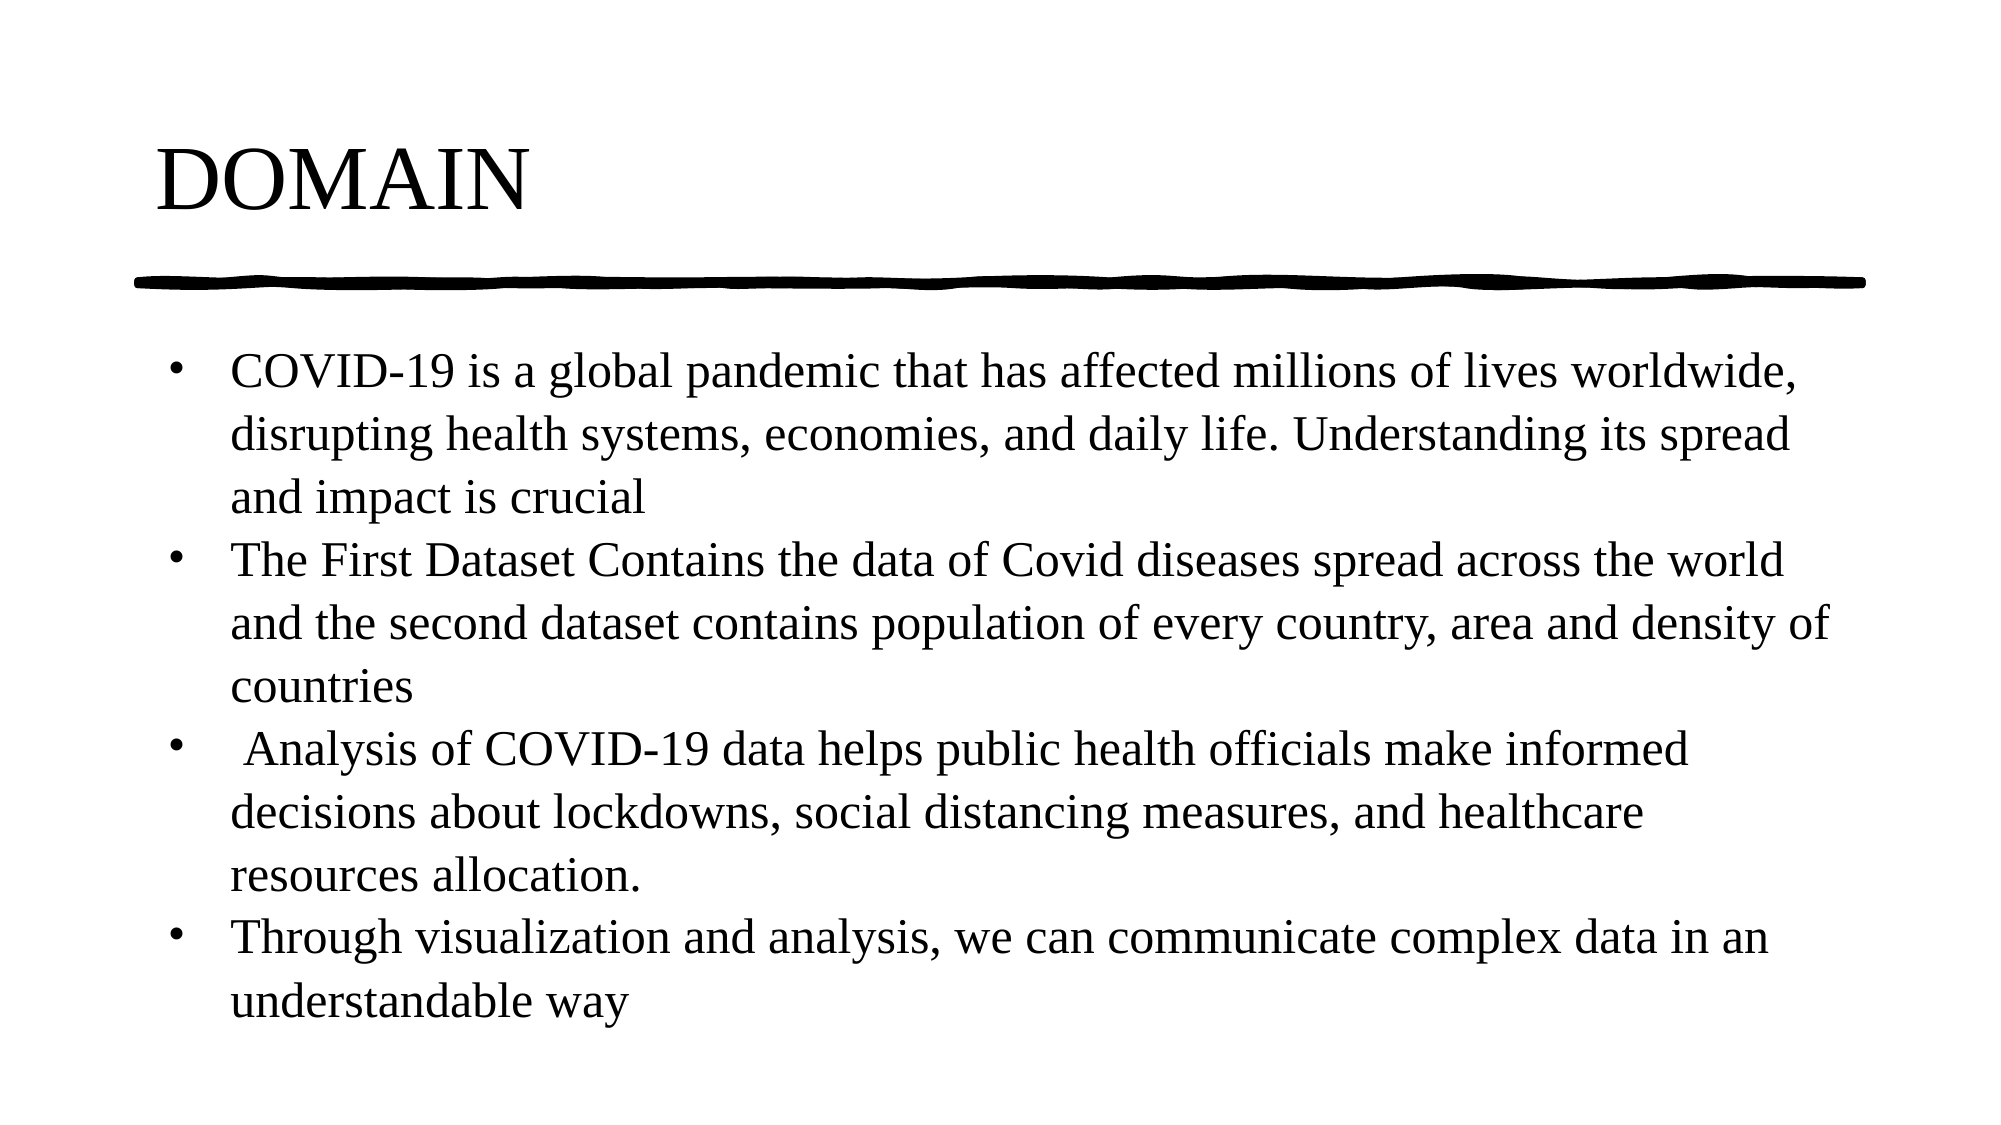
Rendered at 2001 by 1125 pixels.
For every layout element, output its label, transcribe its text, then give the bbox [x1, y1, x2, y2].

list COVID-19 is a global pandemic that has affected millions of lives worldwide, disrupting health systems, economies, and daily life. Understanding its spread and impact is crucial The First Dataset Contains the data of Covid diseases spread across the world and the second dataset contains population of every country, area and density of countries Analysis of COVID-19 data helps public health officials make informed decisions about lockdowns, social distancing measures, and healthcare resources allocation. Through visualization and analysis, we can communicate complex data in an understandable way [137, 316, 1863, 1014]
title DOMAIN [137, 59, 1863, 278]
